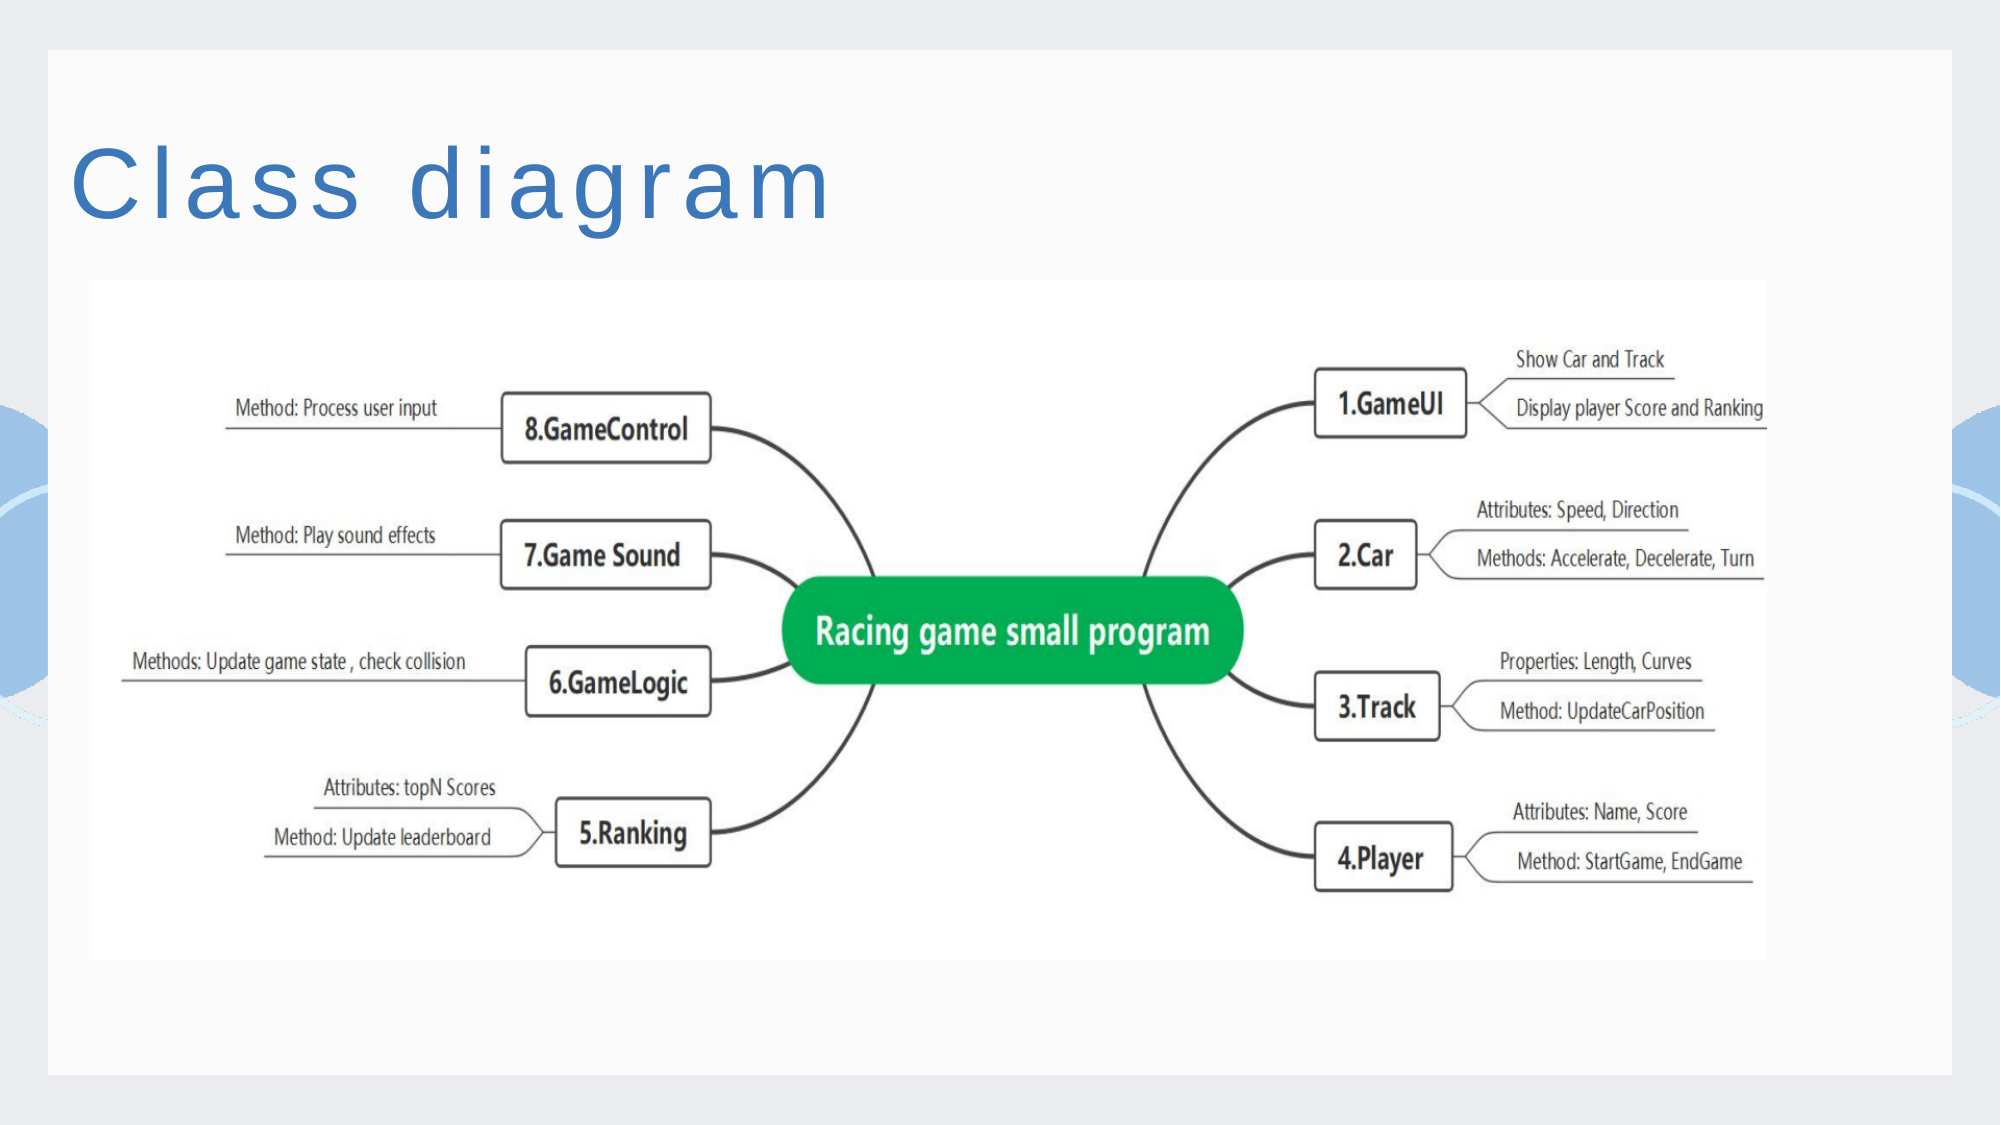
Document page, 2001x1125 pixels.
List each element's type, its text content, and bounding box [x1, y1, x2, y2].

picture [1952, 229, 2000, 896]
picture [92, 280, 1768, 960]
picture [0, 229, 47, 896]
title Class diagram [69, 89, 871, 268]
